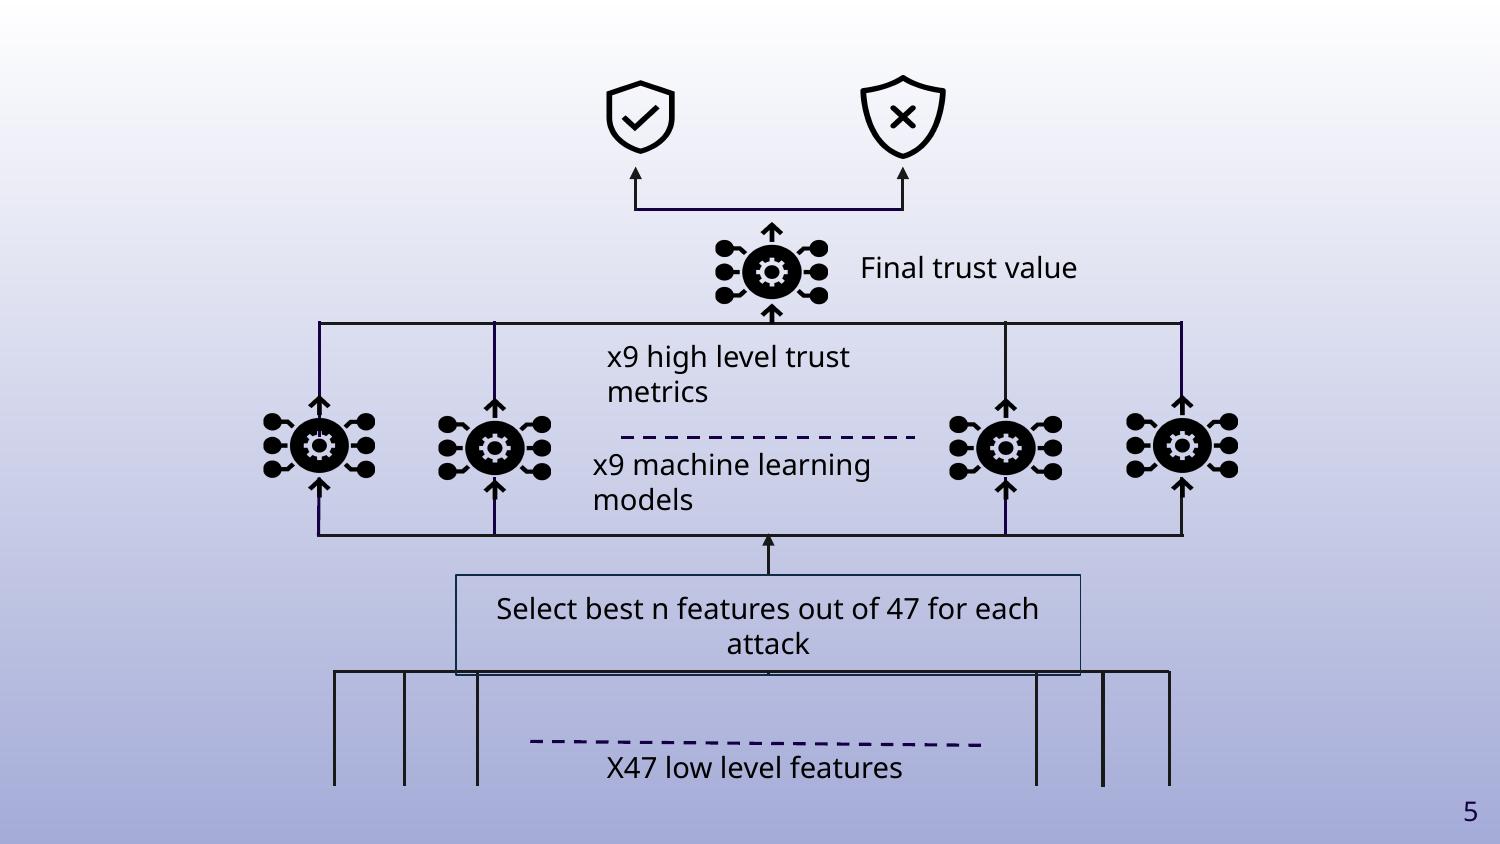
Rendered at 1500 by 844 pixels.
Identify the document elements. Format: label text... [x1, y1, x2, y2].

text_box x9 machine learning models [577, 431, 941, 532]
picture [1125, 394, 1238, 498]
picture [857, 75, 949, 159]
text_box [529, 741, 988, 746]
picture [949, 397, 1062, 501]
picture [262, 394, 376, 498]
text_box x9 high level trust metrics [591, 332, 945, 424]
text_box X47 low level features [591, 754, 945, 800]
slide_number ‹#› [1403, 779, 1494, 844]
picture [594, 75, 686, 159]
text_box X47 low level features [591, 734, 945, 739]
text_box Select best n features out of 47 for each attack [456, 574, 1081, 670]
picture [715, 220, 828, 324]
picture [438, 397, 551, 501]
text_box Final trust value [845, 234, 1199, 300]
